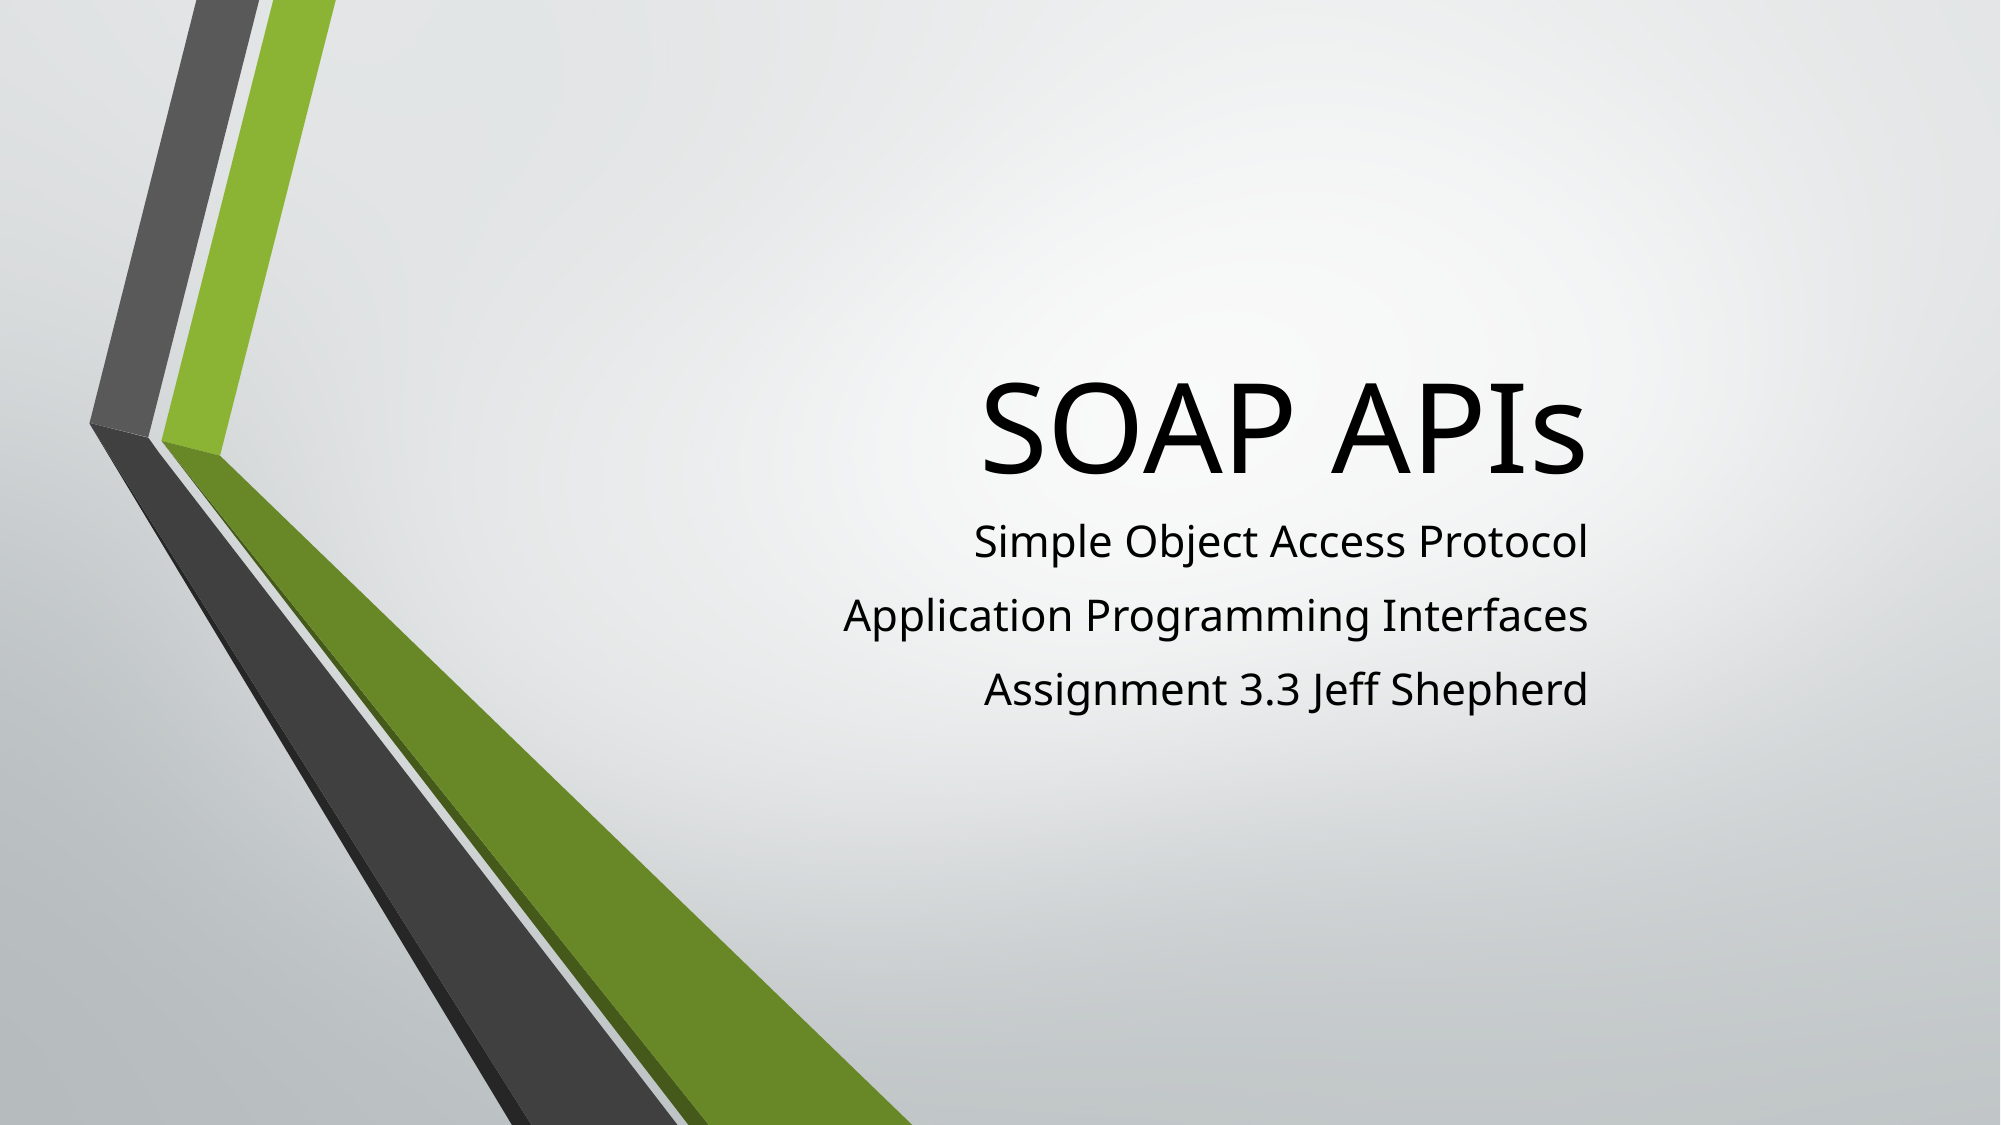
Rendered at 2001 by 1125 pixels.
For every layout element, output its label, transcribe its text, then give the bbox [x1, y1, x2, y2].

subtitle Simple Object Access Protocol Application Programming Interfaces Assignment 3.3 Jeff Shepherd [740, 506, 1605, 795]
title SOAP APIs [480, 194, 1605, 507]
